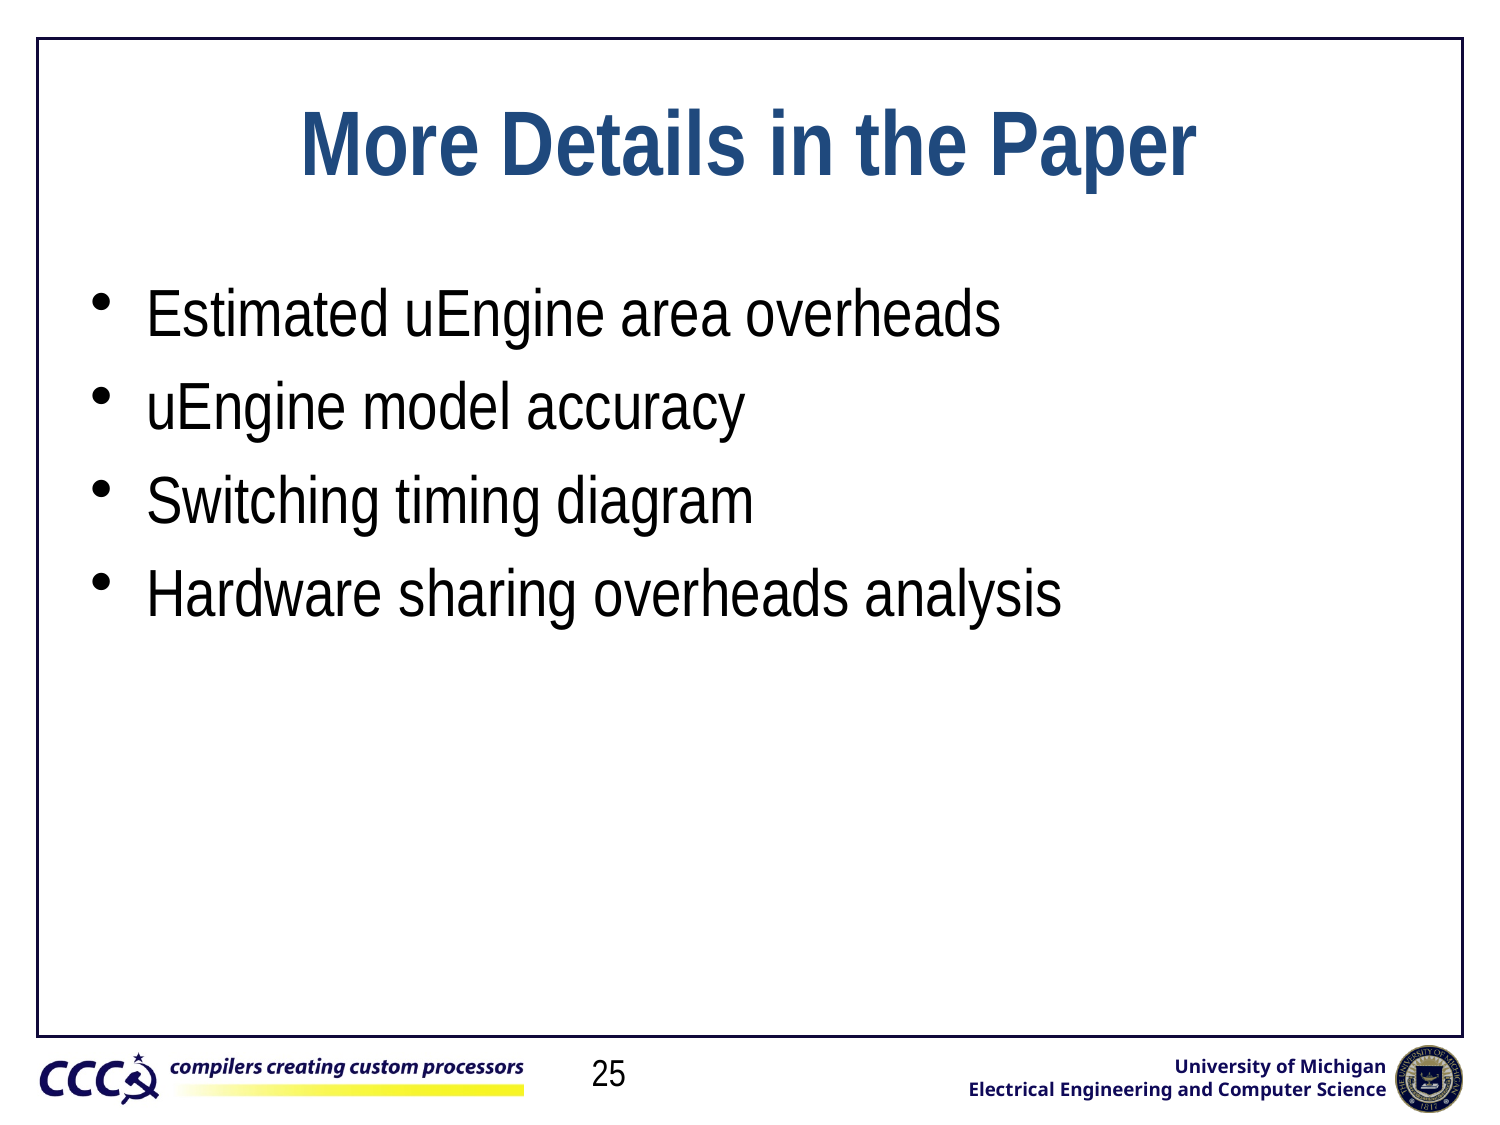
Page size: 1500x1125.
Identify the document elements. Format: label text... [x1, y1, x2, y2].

picture [37, 1052, 524, 1108]
list Estimated uEngine area overheads uEngine model accuracy Switching timing diagram Hardware sharing overheads analysis [74, 262, 1426, 1006]
title More Details in the Paper [74, 44, 1426, 233]
